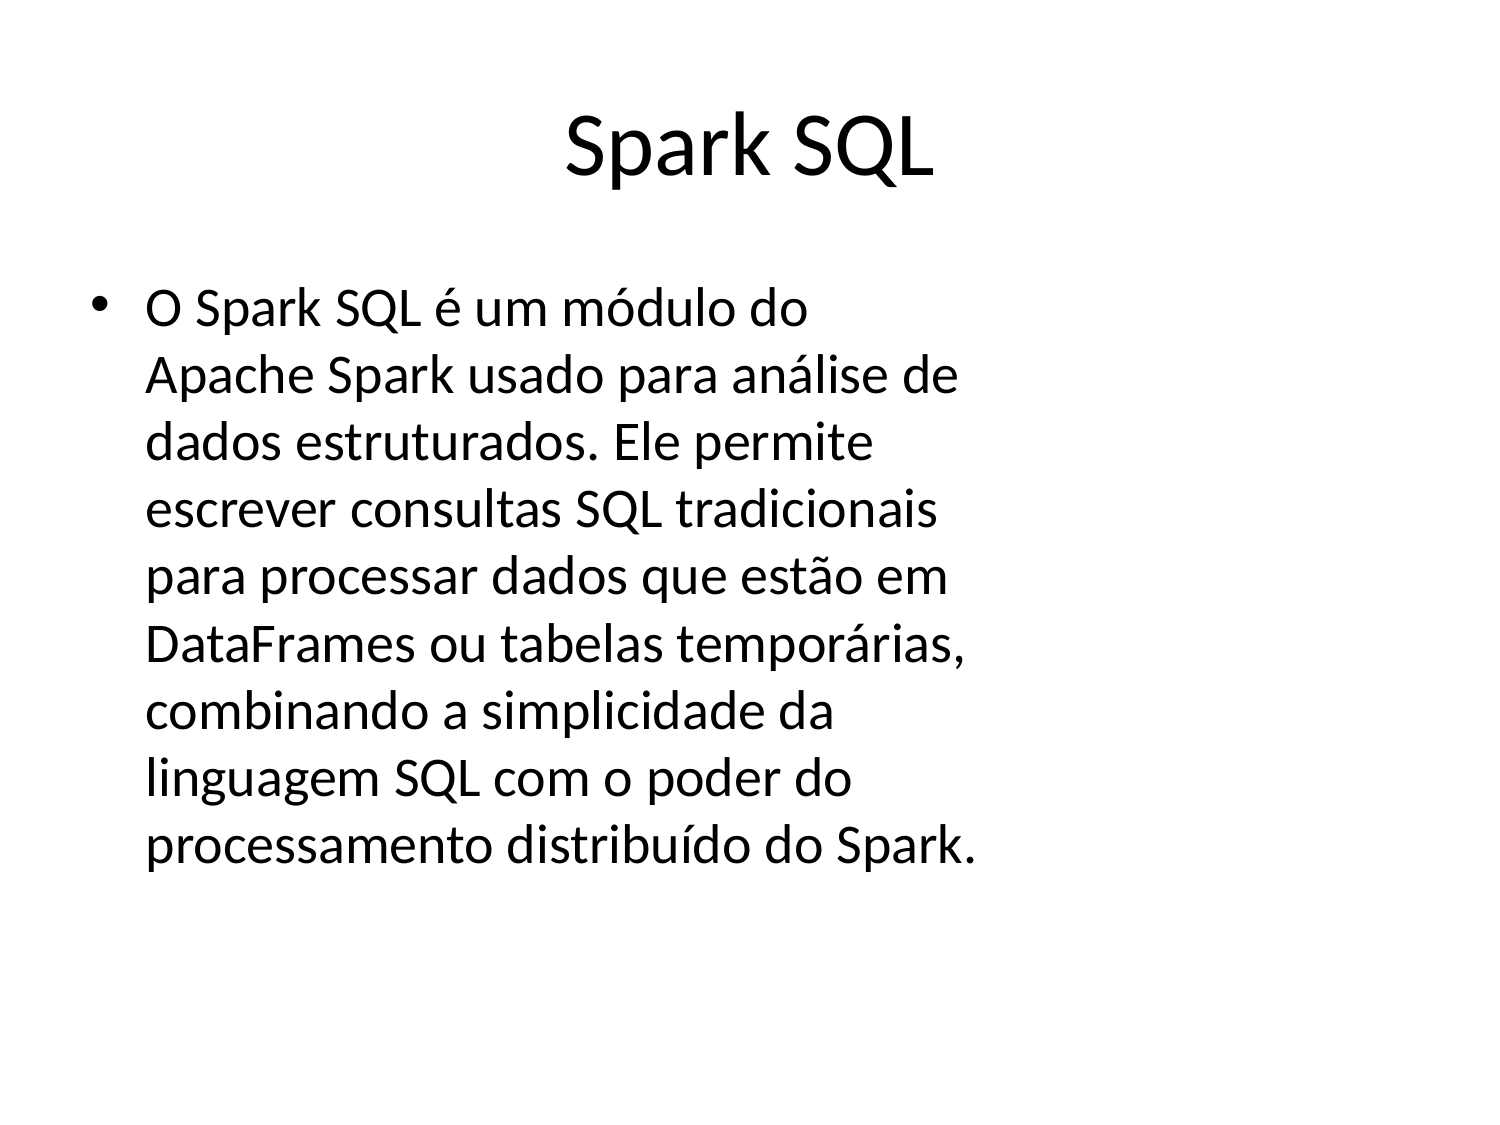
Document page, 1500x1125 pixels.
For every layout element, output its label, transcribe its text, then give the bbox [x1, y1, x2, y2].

list O Spark SQL é um módulo do Apache Spark usado para análise de dados estruturados. Ele permite escrever consultas SQL tradicionais para processar dados que estão em DataFrames ou tabelas temporárias, combinando a simplicidade da linguagem SQL com o poder do processamento distribuído do Spark. [75, 262, 1004, 937]
title Spark SQL [75, 45, 1425, 233]
